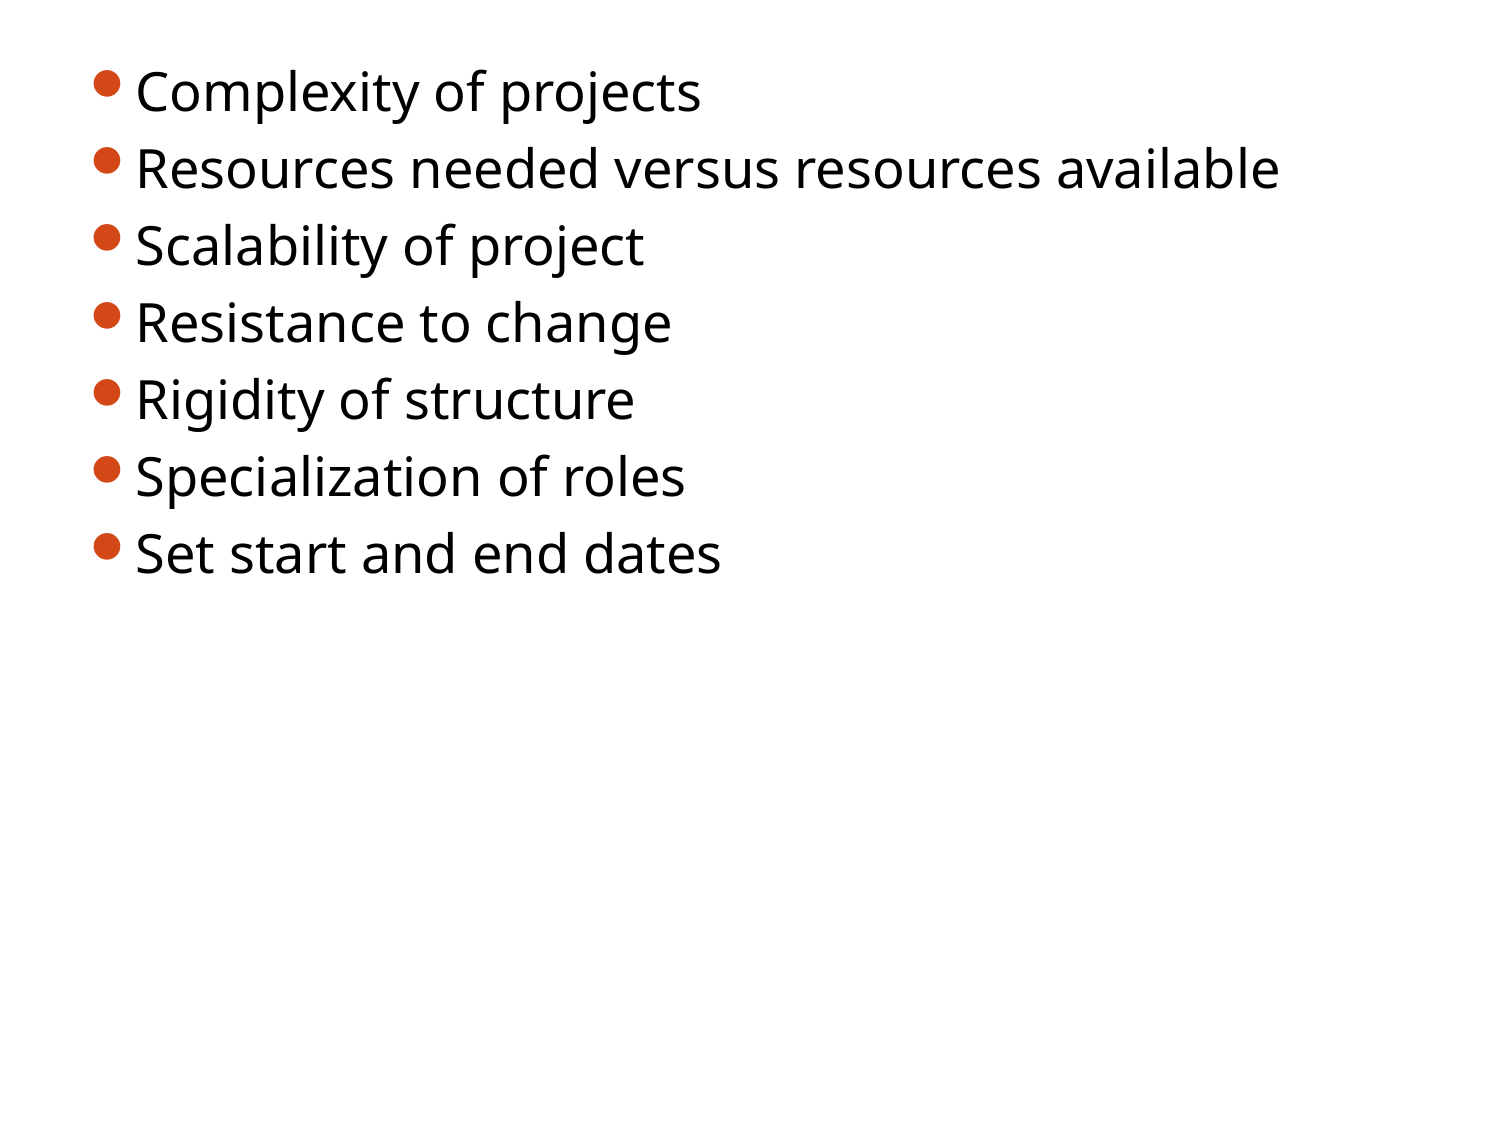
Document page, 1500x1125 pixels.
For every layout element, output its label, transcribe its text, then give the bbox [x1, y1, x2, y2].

list Complexity of projects Resources needed versus resources available Scalability of project Resistance to change Rigidity of structure Specialization of roles Set start and end dates [75, 50, 1425, 1063]
